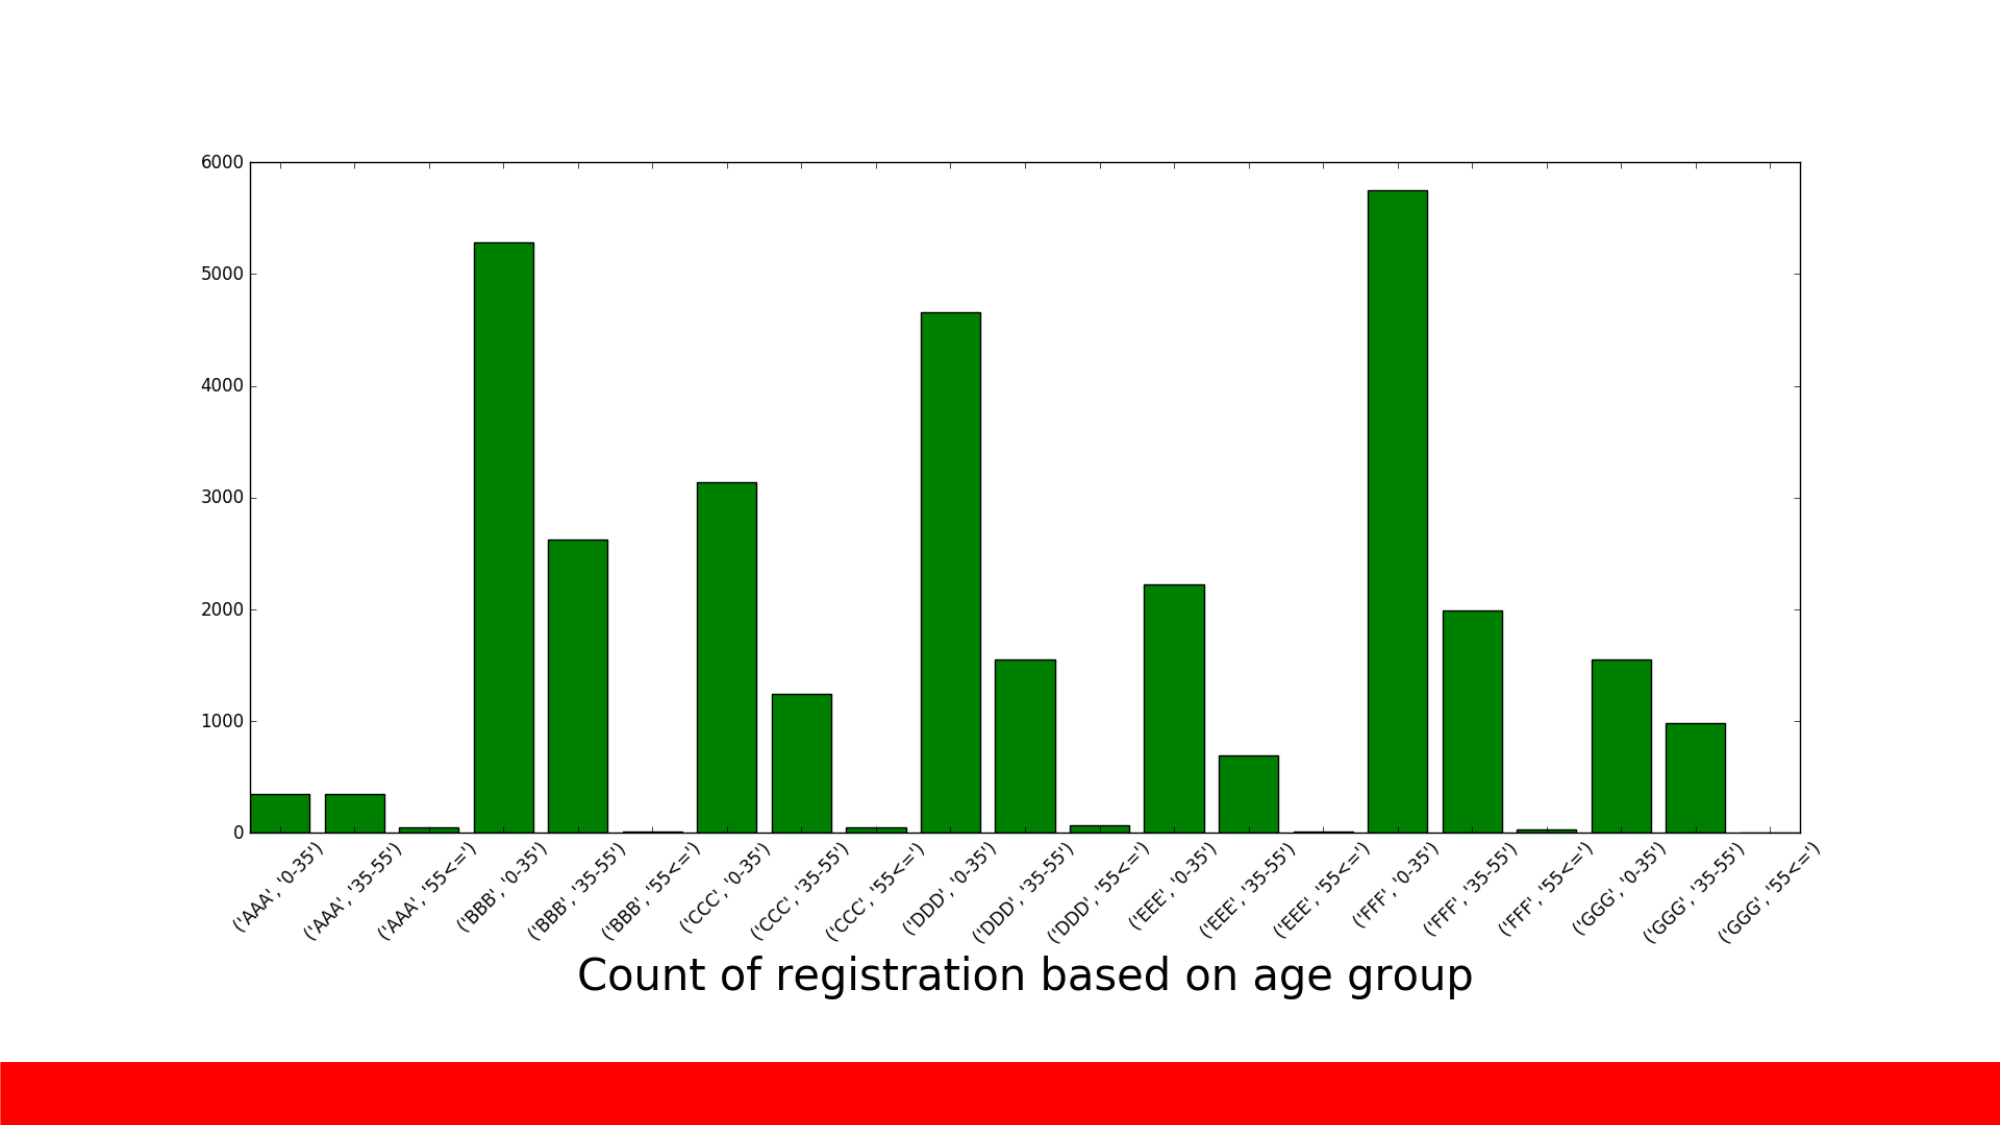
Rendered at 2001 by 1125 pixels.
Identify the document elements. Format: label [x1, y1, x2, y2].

picture [0, 62, 2000, 1062]
